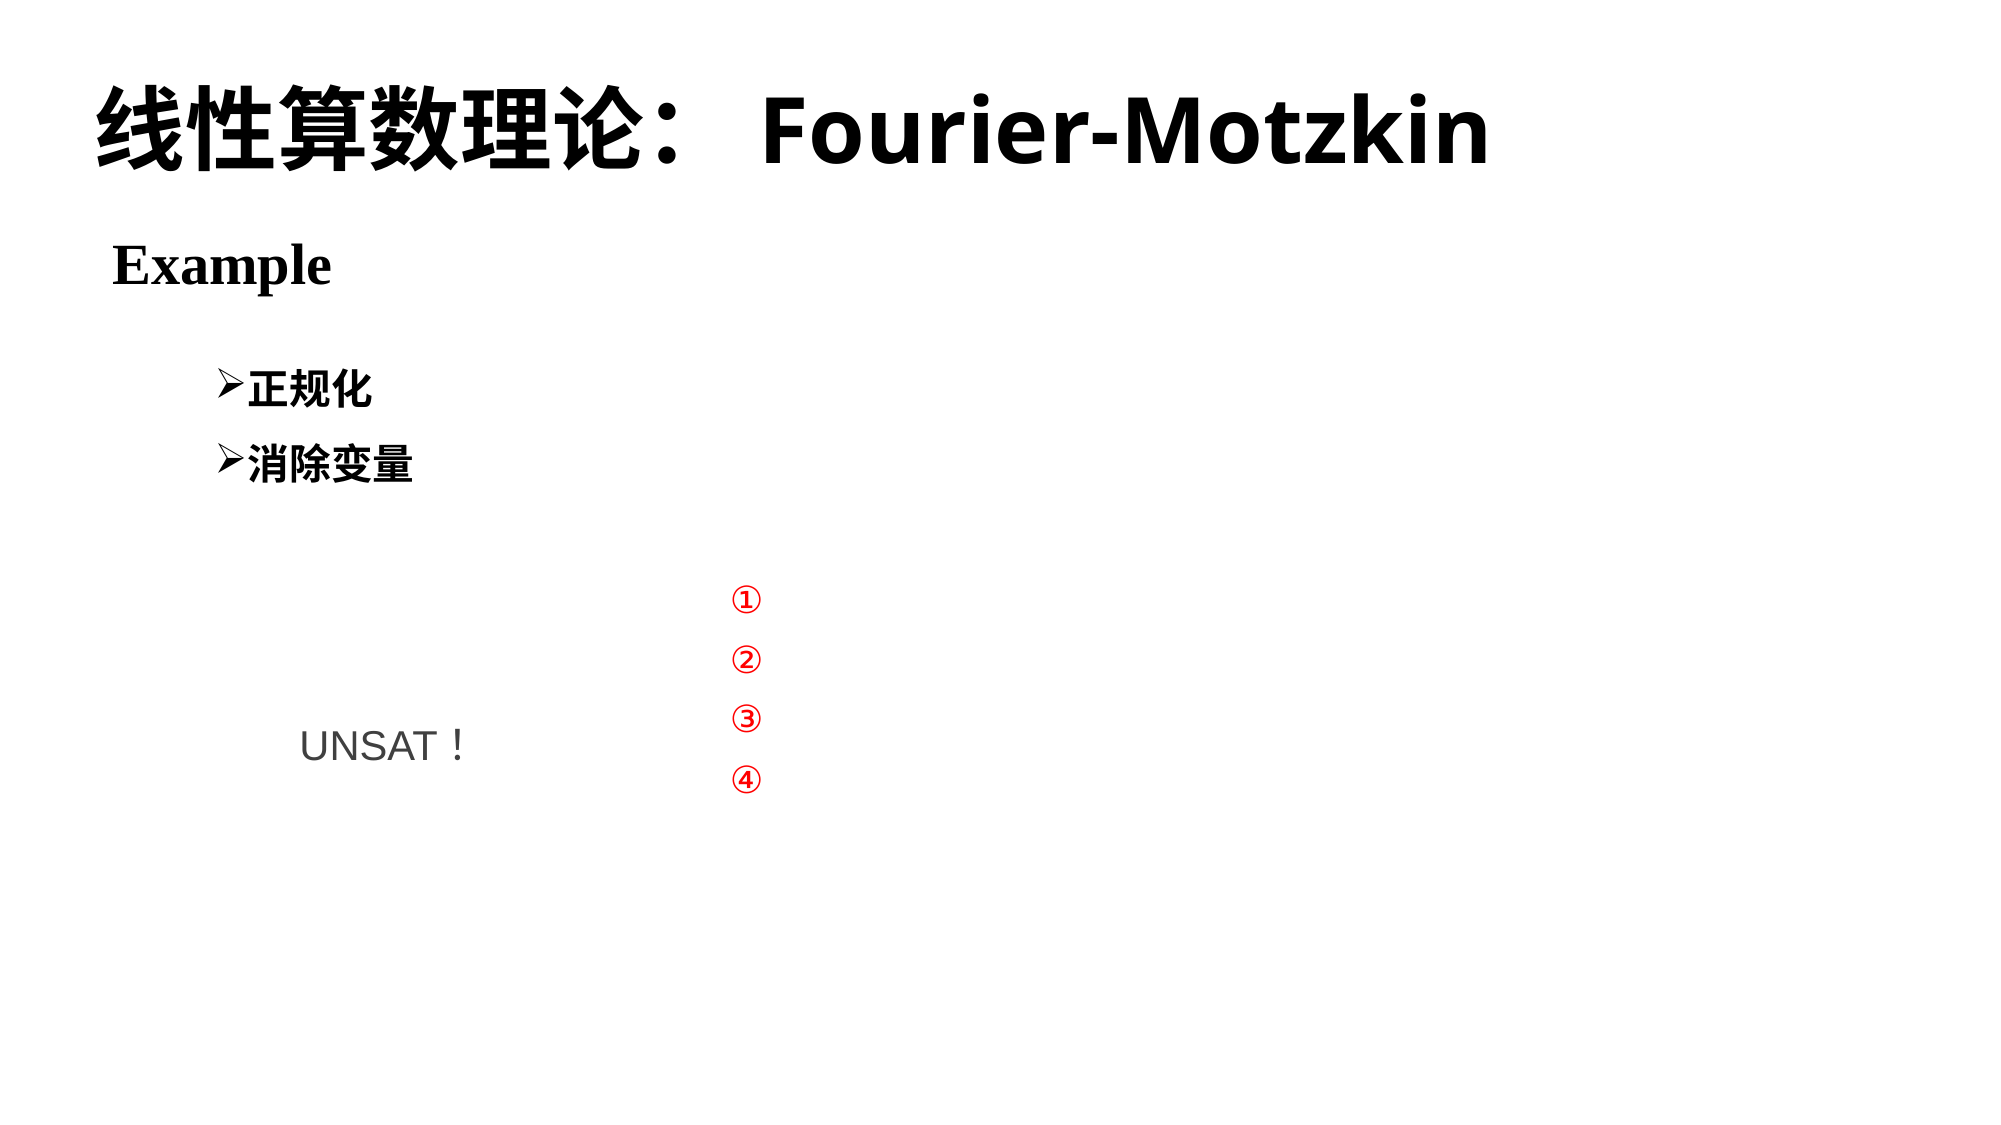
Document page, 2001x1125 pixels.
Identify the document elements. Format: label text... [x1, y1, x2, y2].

text_box ① [715, 568, 779, 628]
text_box ③ [715, 687, 779, 748]
text_box 正规化 消除变量 [199, 330, 430, 496]
text_box ④ [715, 748, 779, 808]
title 线性算数理论：Fourier-Motzkin [78, 25, 1804, 243]
text_box ② [715, 628, 779, 687]
text_box Example [97, 218, 348, 304]
